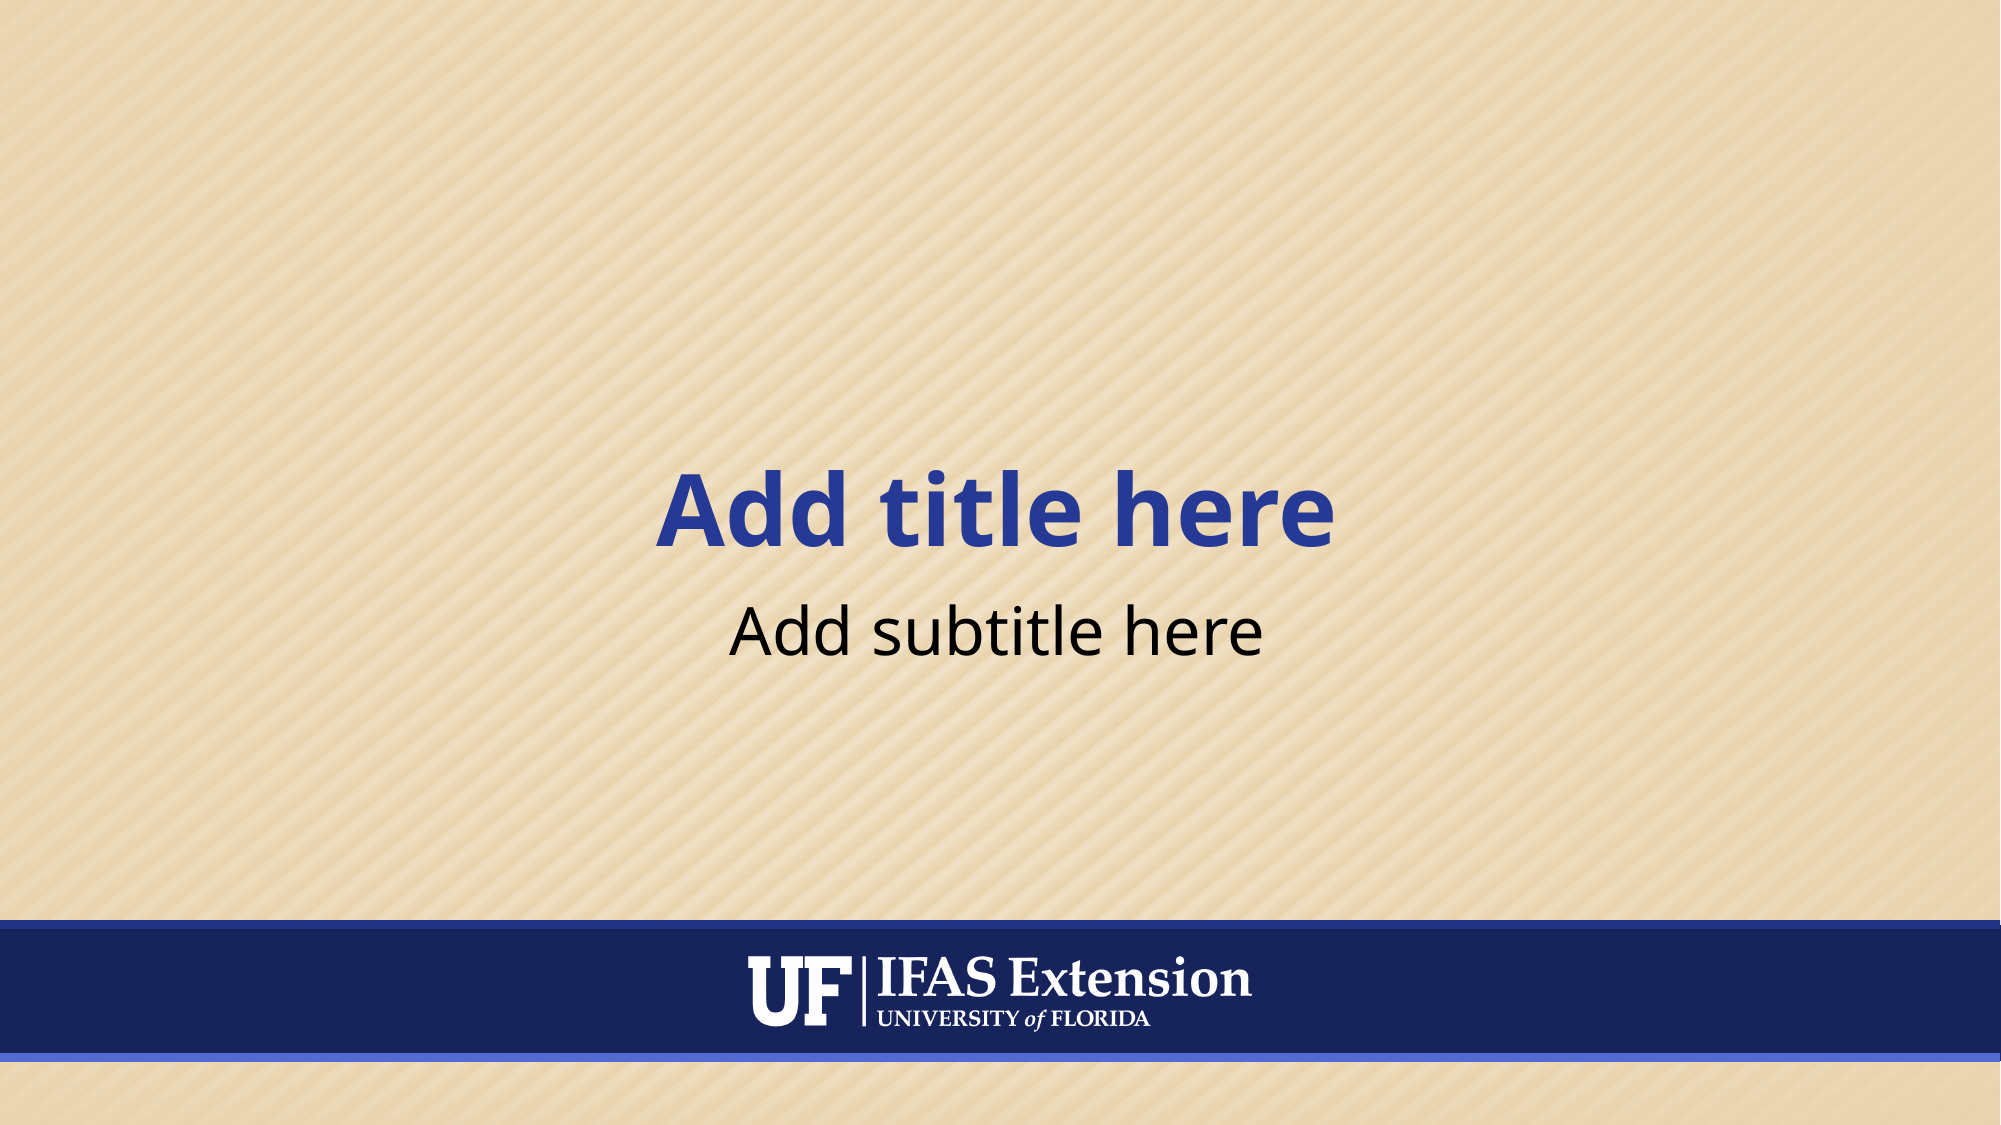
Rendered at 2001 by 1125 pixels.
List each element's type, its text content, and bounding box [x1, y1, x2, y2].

picture [0, 0, 2001, 920]
subtitle Add subtitle here [92, 590, 1903, 863]
title Add title here [92, 184, 1903, 576]
picture [748, 956, 1252, 1032]
picture [0, 1062, 2001, 1125]
